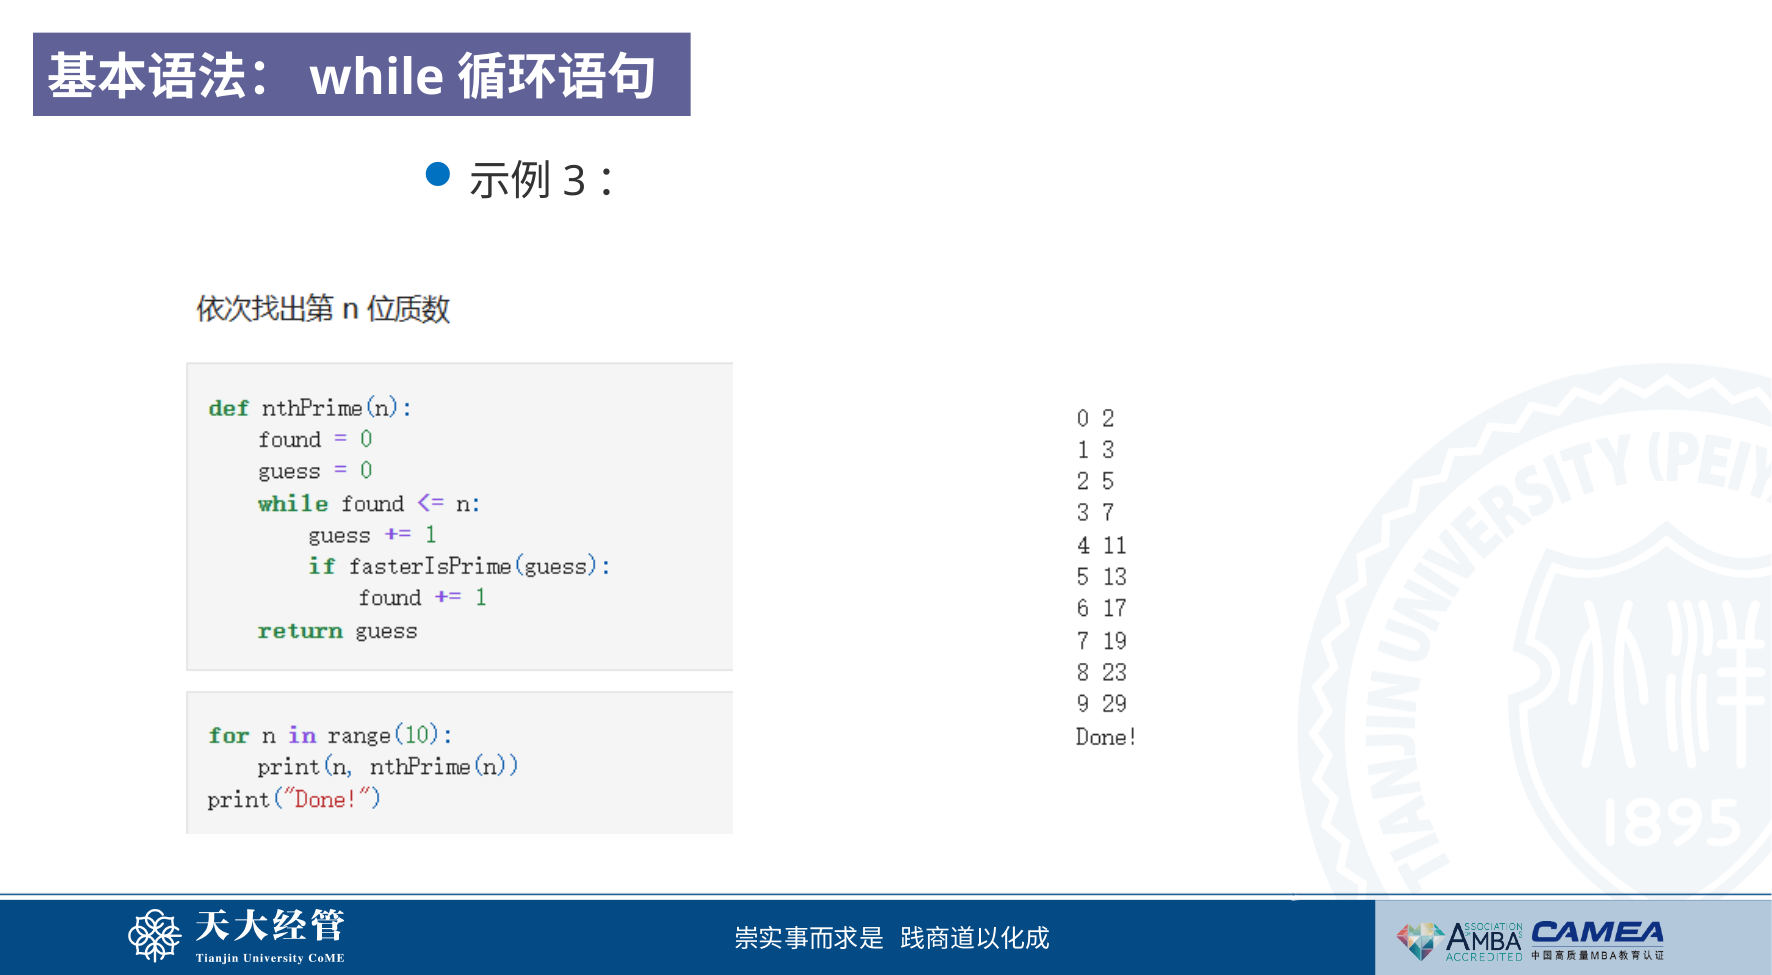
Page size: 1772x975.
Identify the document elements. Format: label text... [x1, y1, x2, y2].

text_box 示例3： [420, 127, 1695, 359]
text_box 基本语法：while循环语句 [33, 32, 691, 116]
picture [0, 0, 1772, 975]
